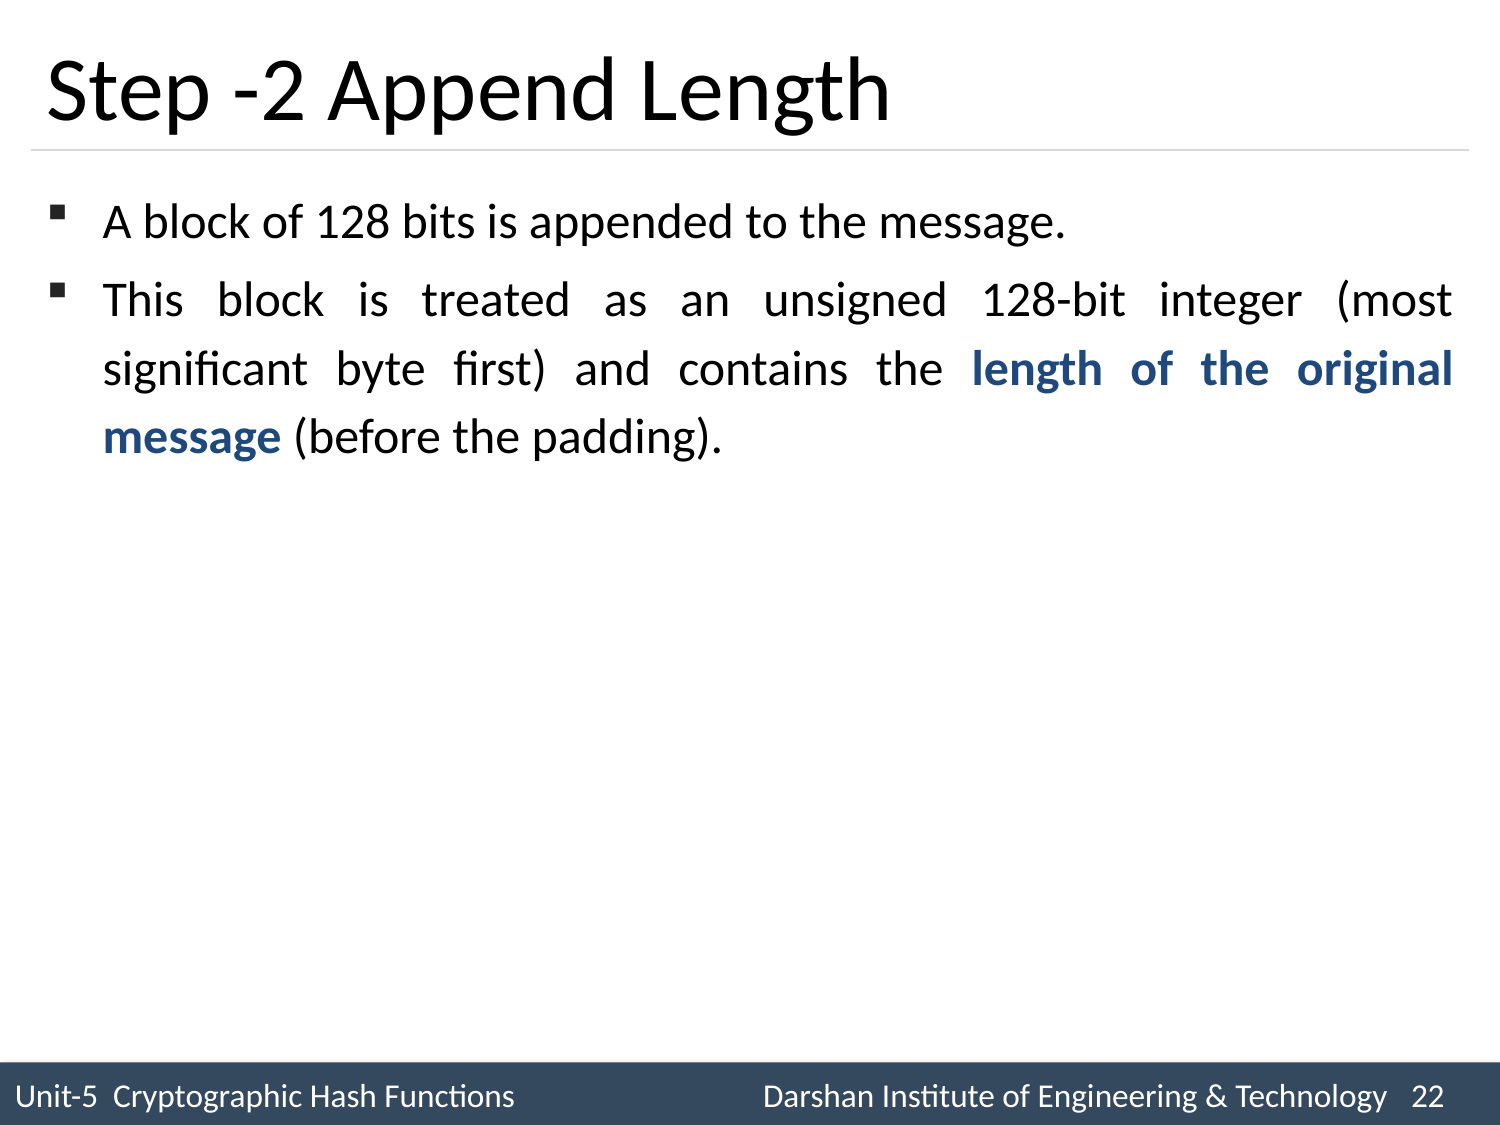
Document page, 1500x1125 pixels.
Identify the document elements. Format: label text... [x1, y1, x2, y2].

list A block of 128 bits is appended to the message. This block is treated as an unsigned 128-bit integer (most significant byte first) and contains the length of the original message (before the padding). [31, 172, 1469, 1048]
title Step -2 Append Length [31, 17, 1469, 150]
